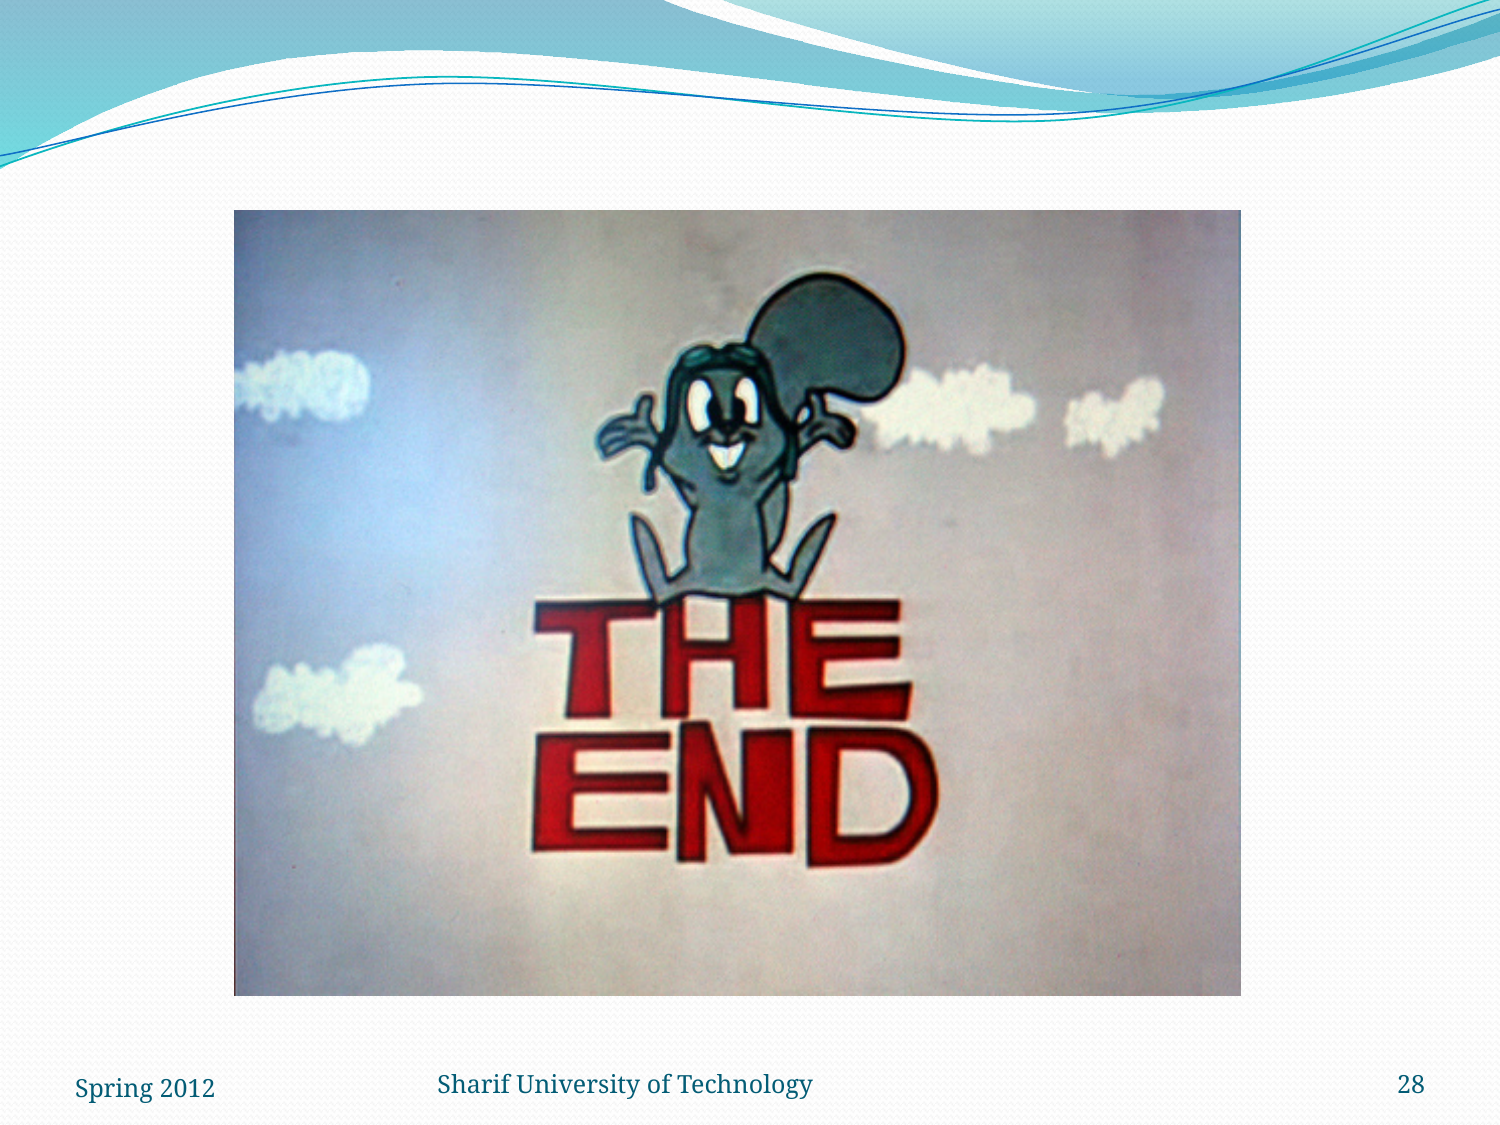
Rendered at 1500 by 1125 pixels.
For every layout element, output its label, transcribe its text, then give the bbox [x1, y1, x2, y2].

slide_number 28 [1299, 1042, 1425, 1103]
slide_number Spring 2012 [75, 1042, 425, 1103]
picture [234, 210, 1242, 997]
footer Sharif University of Technology [437, 1042, 988, 1103]
